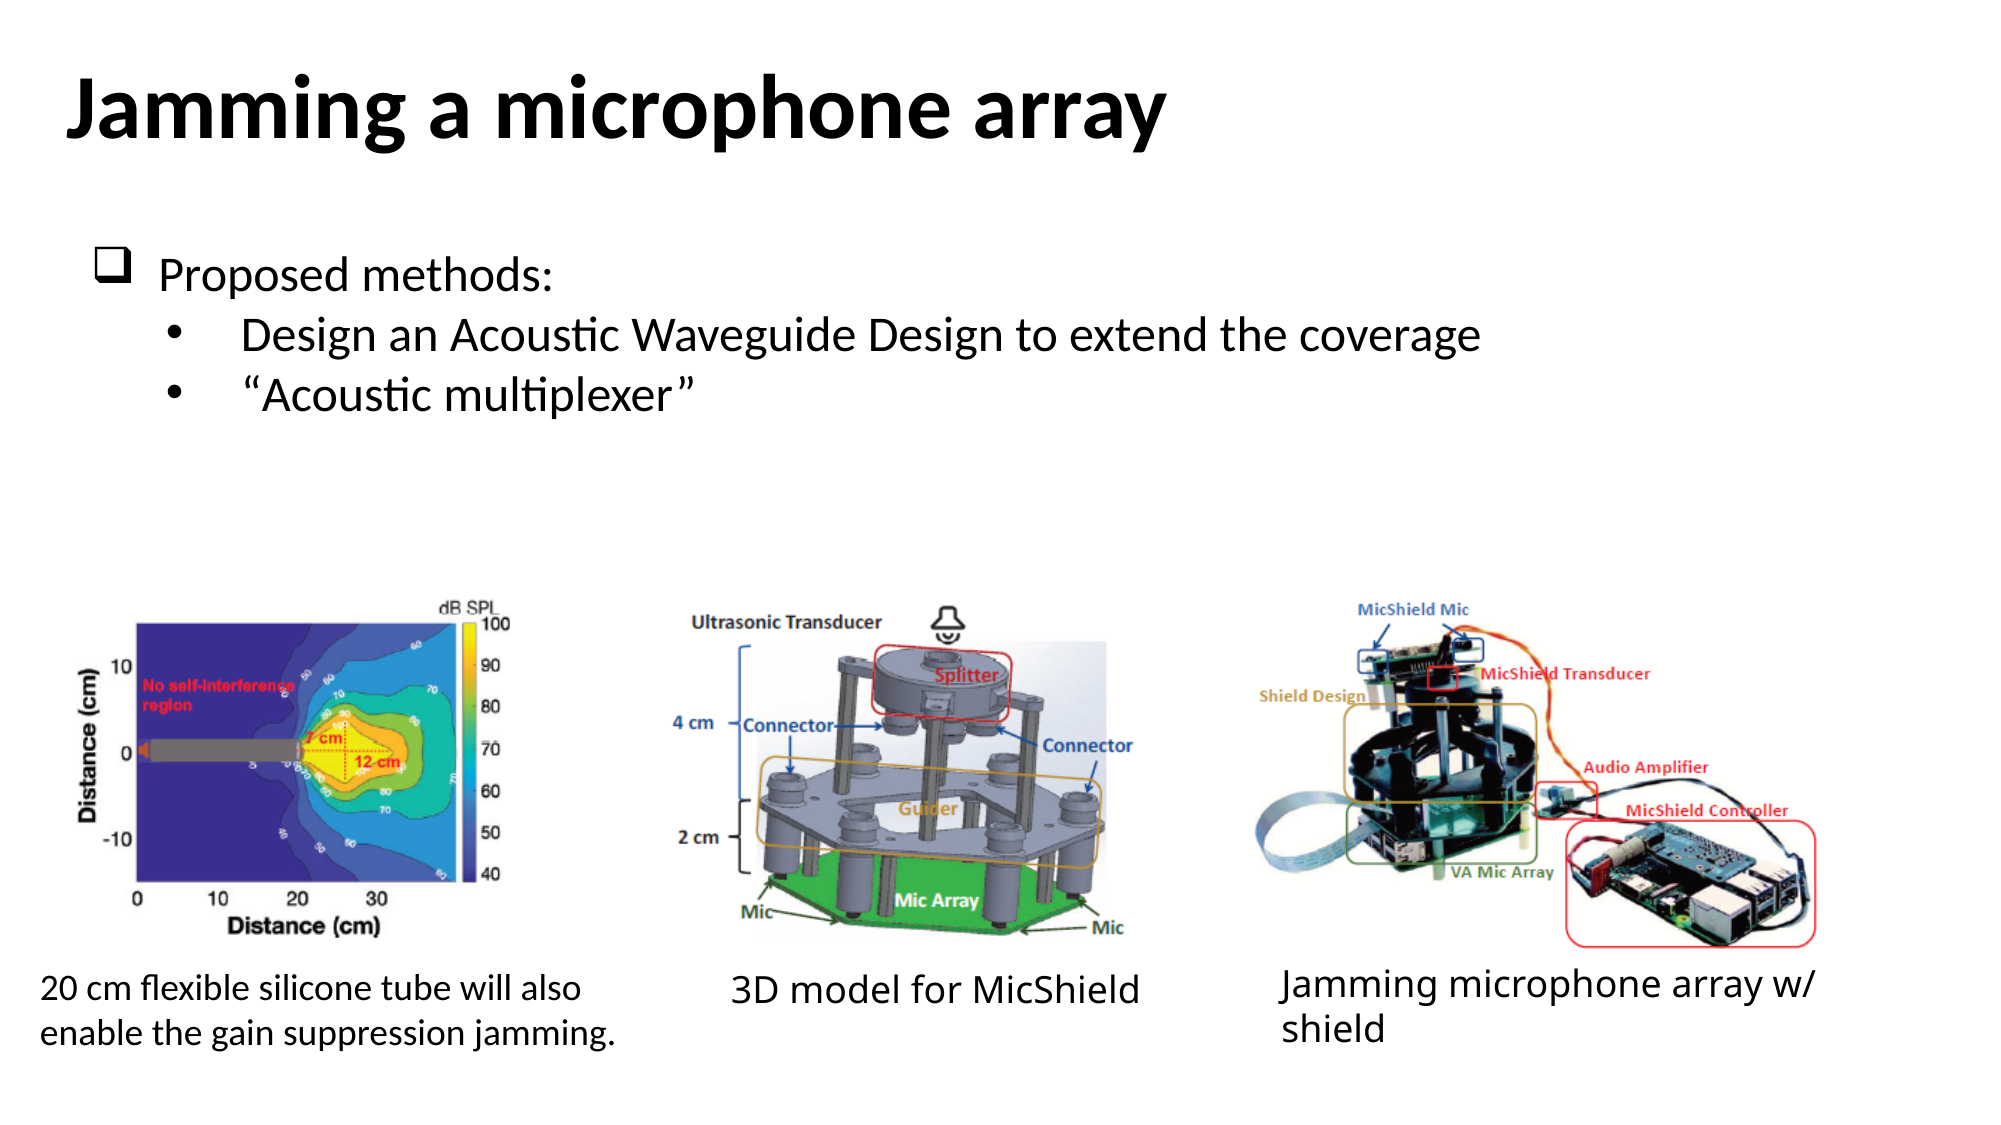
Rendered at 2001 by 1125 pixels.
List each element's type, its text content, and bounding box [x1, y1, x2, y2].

text_box 3D model for MicShield [640, 958, 1191, 1019]
text_box 20 cm flexible silicone tube will also enable the gain suppression jamming. [0, 955, 669, 1061]
picture [75, 597, 516, 941]
title Jamming a microphone array [51, 0, 1777, 218]
picture [668, 593, 1141, 953]
picture [1251, 599, 1827, 956]
text_box Proposed methods: Design an Acoustic Waveguide Design to extend the coverage “Acoustic multiplexer” [76, 234, 1938, 429]
text_box Jamming microphone array w/ shield [1191, 952, 1910, 1058]
